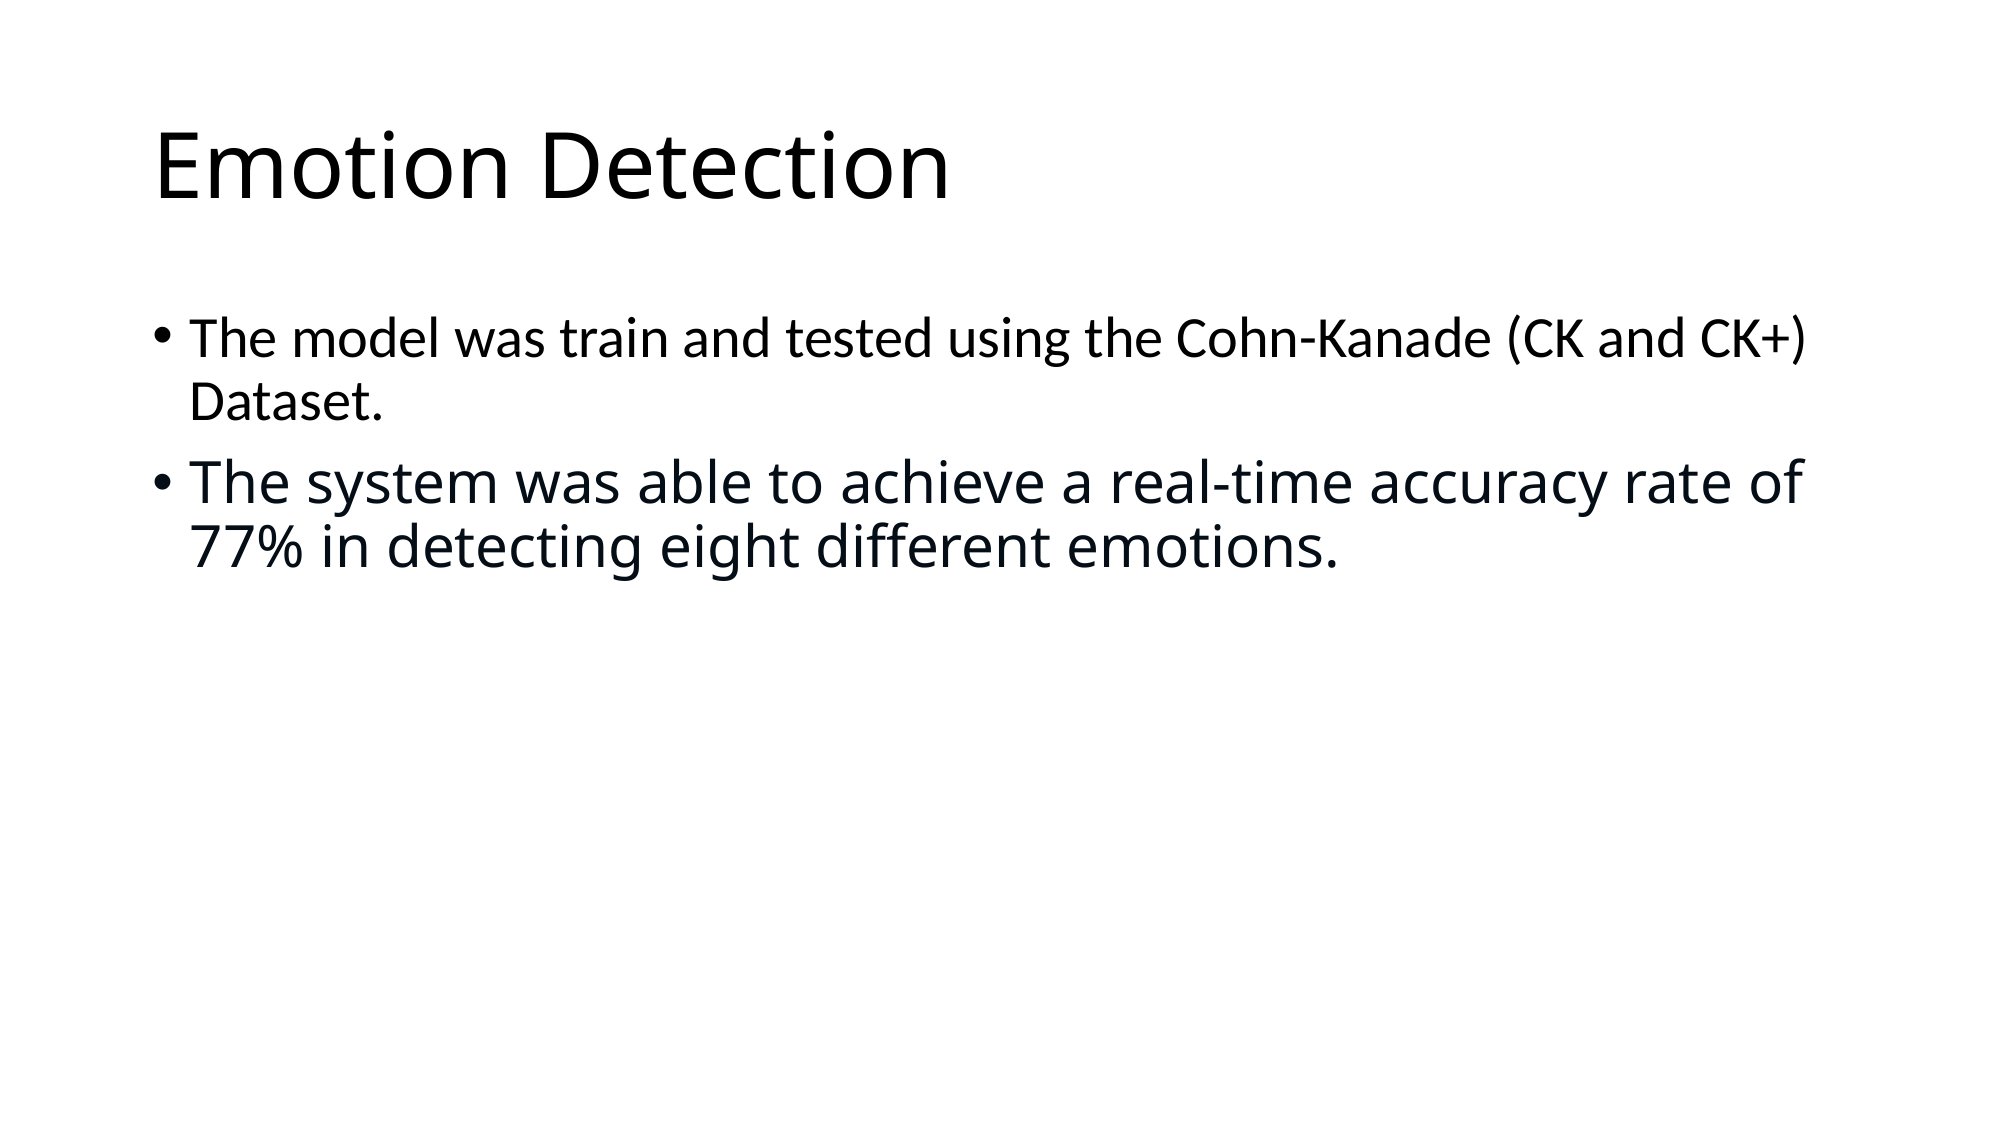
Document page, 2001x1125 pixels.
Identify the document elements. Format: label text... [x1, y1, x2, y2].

title Emotion Detection [137, 59, 1863, 278]
list The model was train and tested using the Cohn-Kanade (CK and CK+) Dataset. The system was able to achieve a real-time accuracy rate of 77% in detecting eight different emotions. [137, 299, 1863, 1014]
